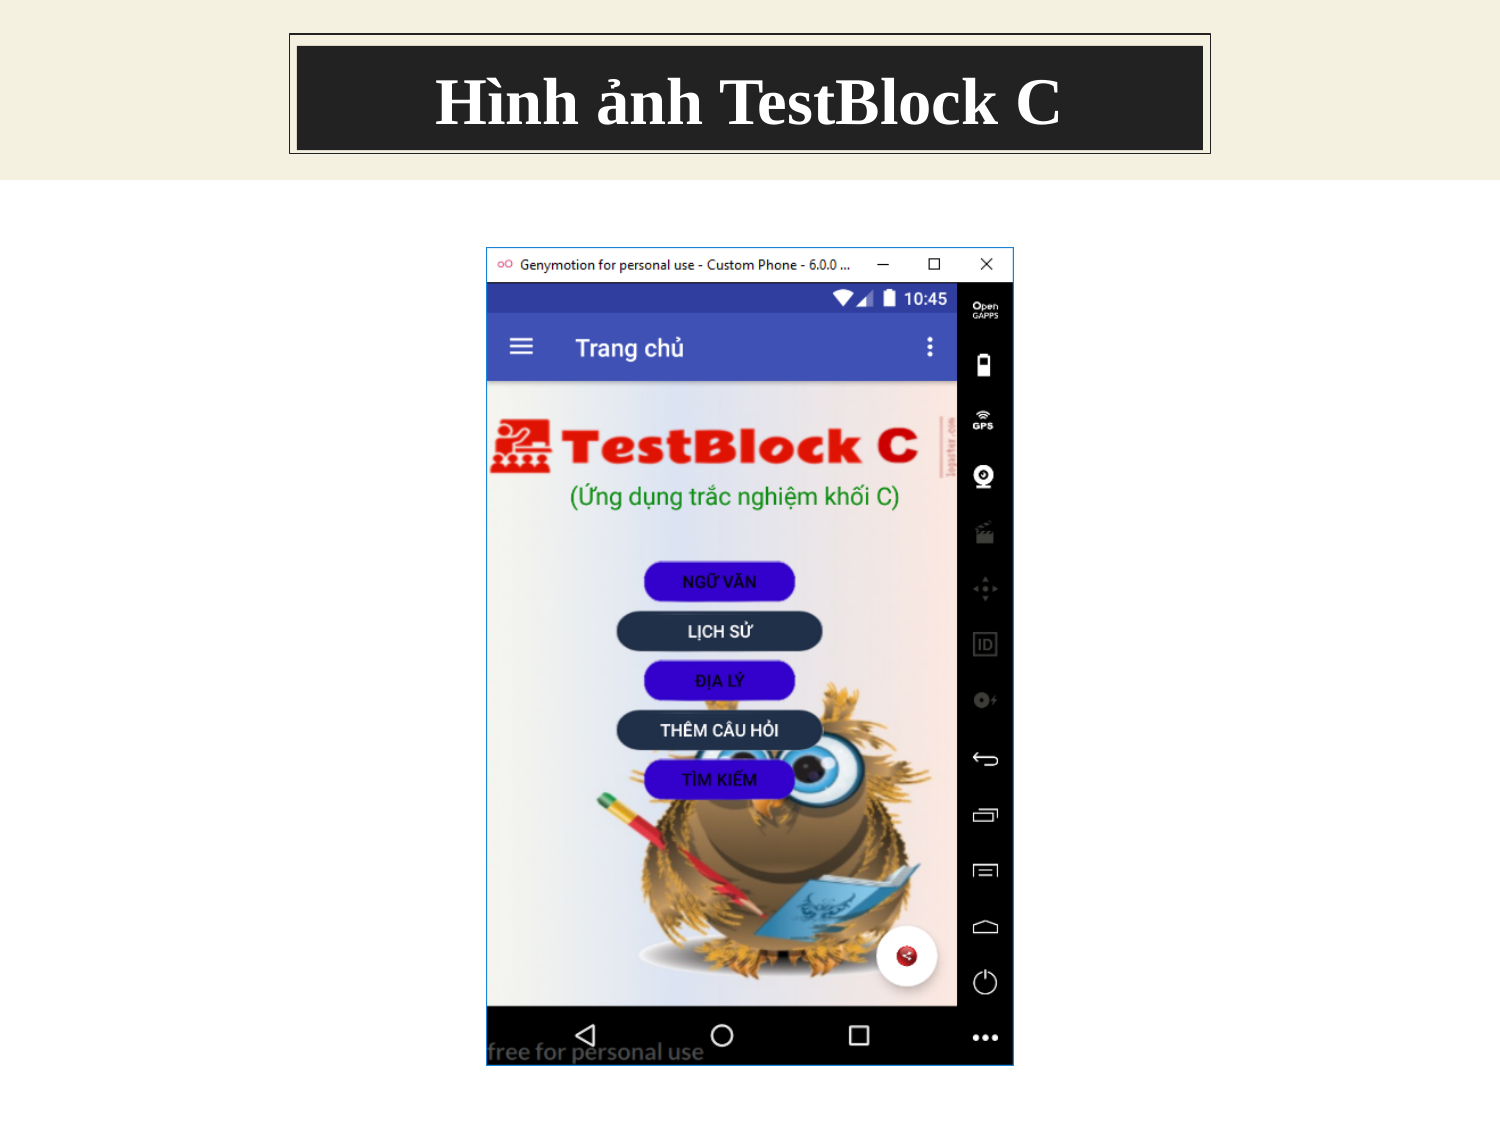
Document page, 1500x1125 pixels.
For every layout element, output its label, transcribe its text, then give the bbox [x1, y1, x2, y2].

title Hình ảnh TestBlock C [296, 45, 1203, 151]
picture [485, 246, 1014, 1067]
